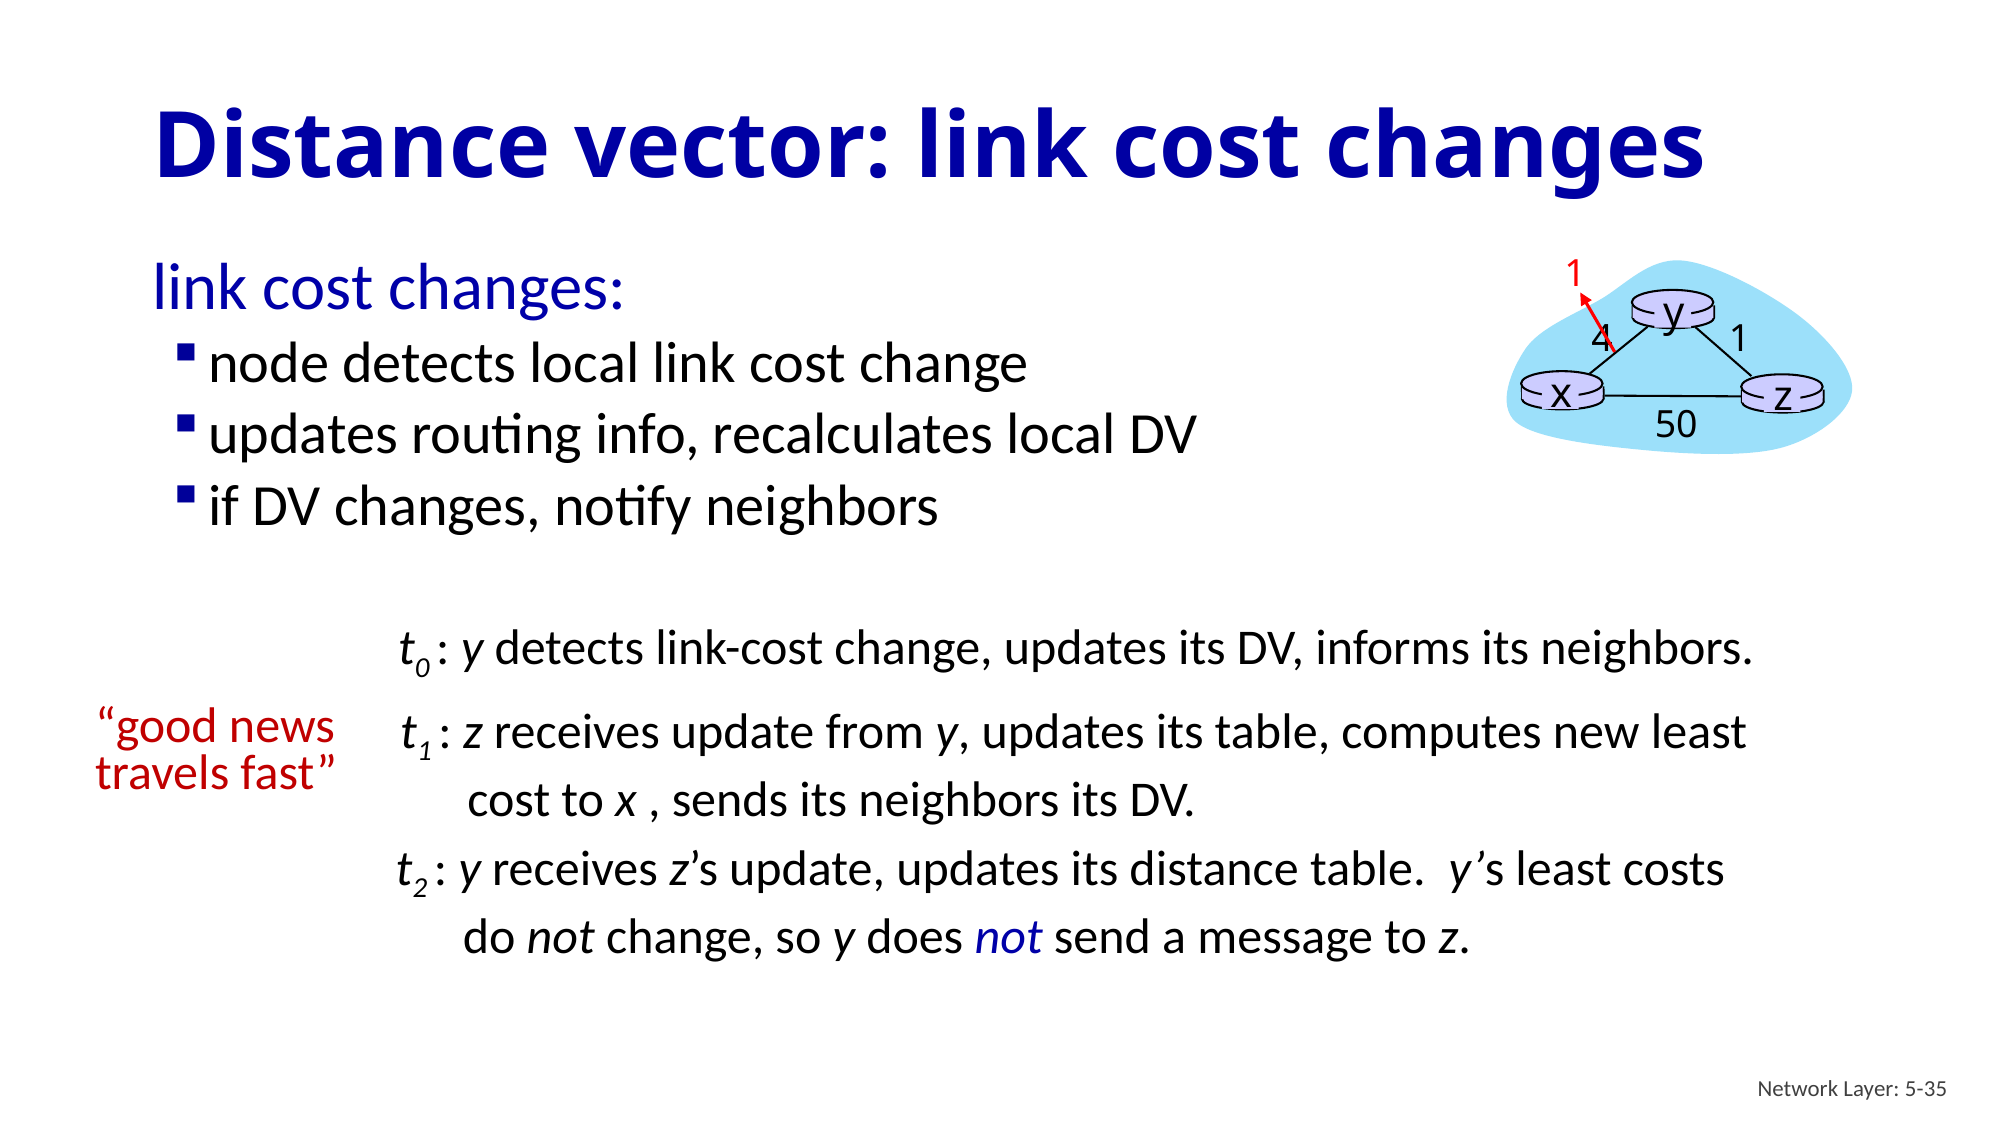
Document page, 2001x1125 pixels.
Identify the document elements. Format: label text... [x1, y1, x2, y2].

slide_number Network Layer: 5-35 [1512, 1056, 1963, 1117]
title Distance vector: link cost changes [137, 74, 1863, 221]
text_box link cost changes: node detects local link cost change updates routing info, recalculates local DV if DV changes, notify neighbors [137, 248, 1461, 578]
text_box t0 : y detects link-cost change, updates its DV, informs its neighbors. [383, 607, 1879, 736]
text_box “good news travels fast” [80, 696, 383, 807]
text_box t1 : z receives update from y, updates its table, computes new least cost to x , sends its neighbors its DV. [385, 691, 1815, 879]
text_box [1496, 241, 1855, 458]
text_box t2 : y receives z’s update, updates its distance table. y’s least costs do not change, so y does not send a message to z. [380, 827, 1768, 1016]
